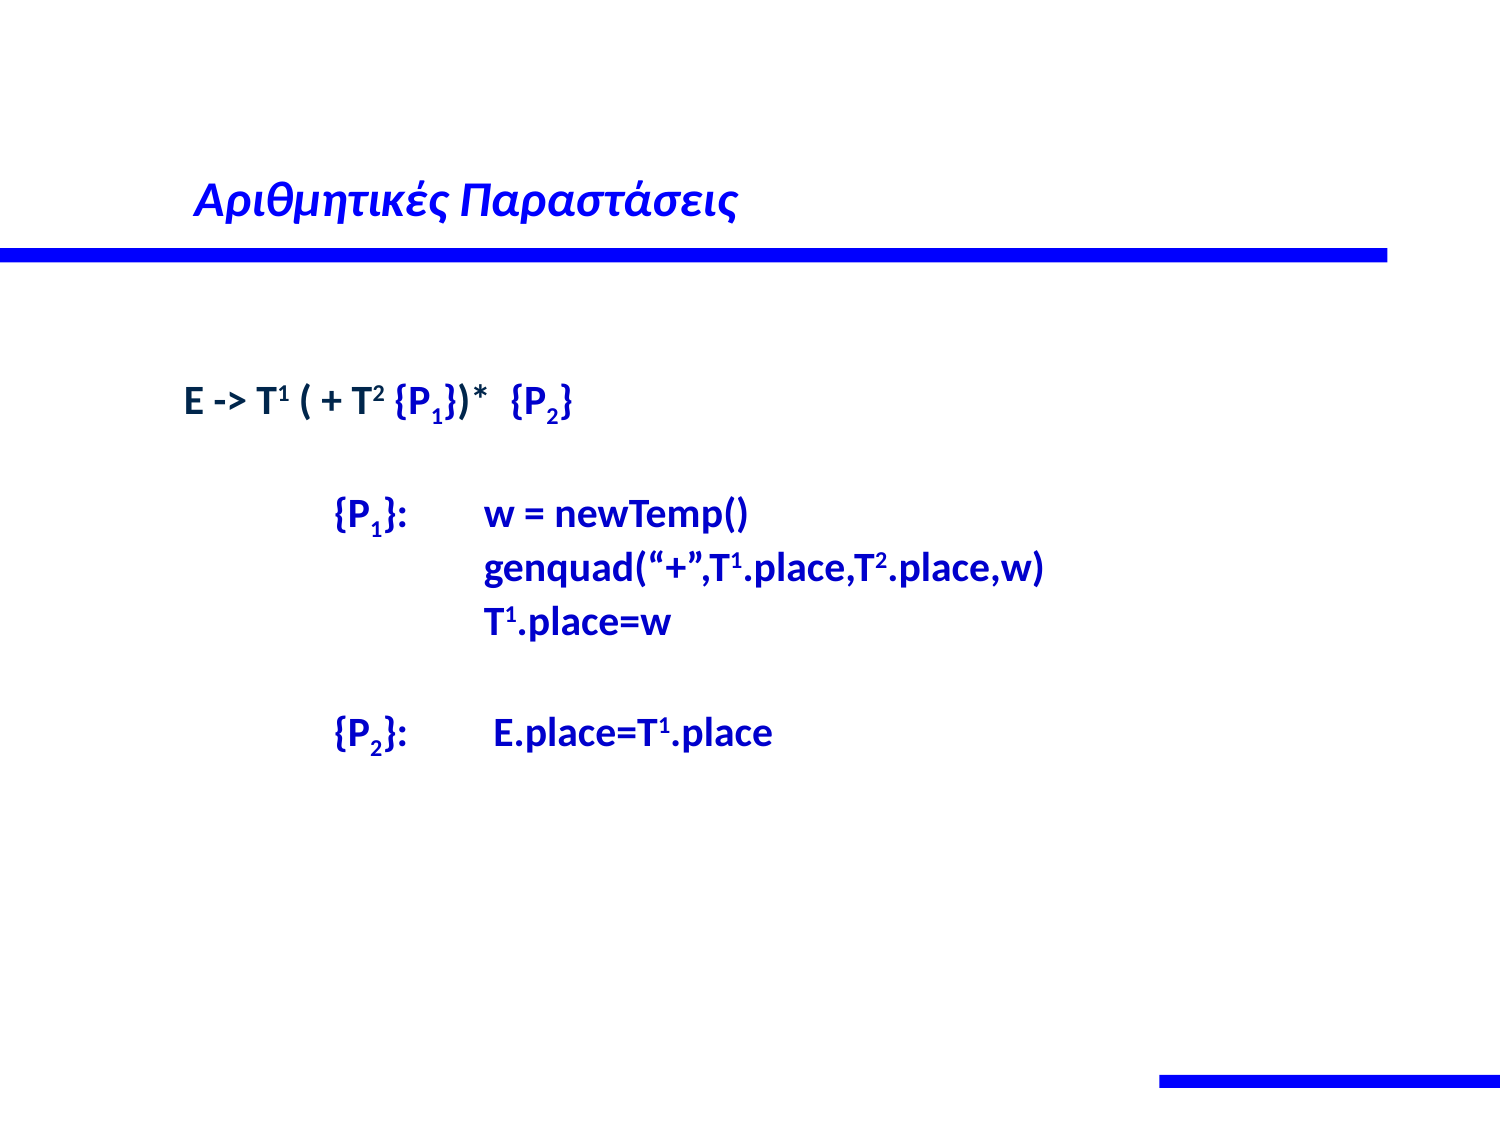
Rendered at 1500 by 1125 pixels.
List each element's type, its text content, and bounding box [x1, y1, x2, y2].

title Αριθμητικές Παραστάσεις [179, 46, 1455, 235]
list Ε -> T1 ( + T2 {P1})* {P2} {P1}: w = newTemp() genquad(“+”,T1.place,T2.place,w) T1.place=w {P2}: E.place=T1.place [112, 312, 1388, 1001]
